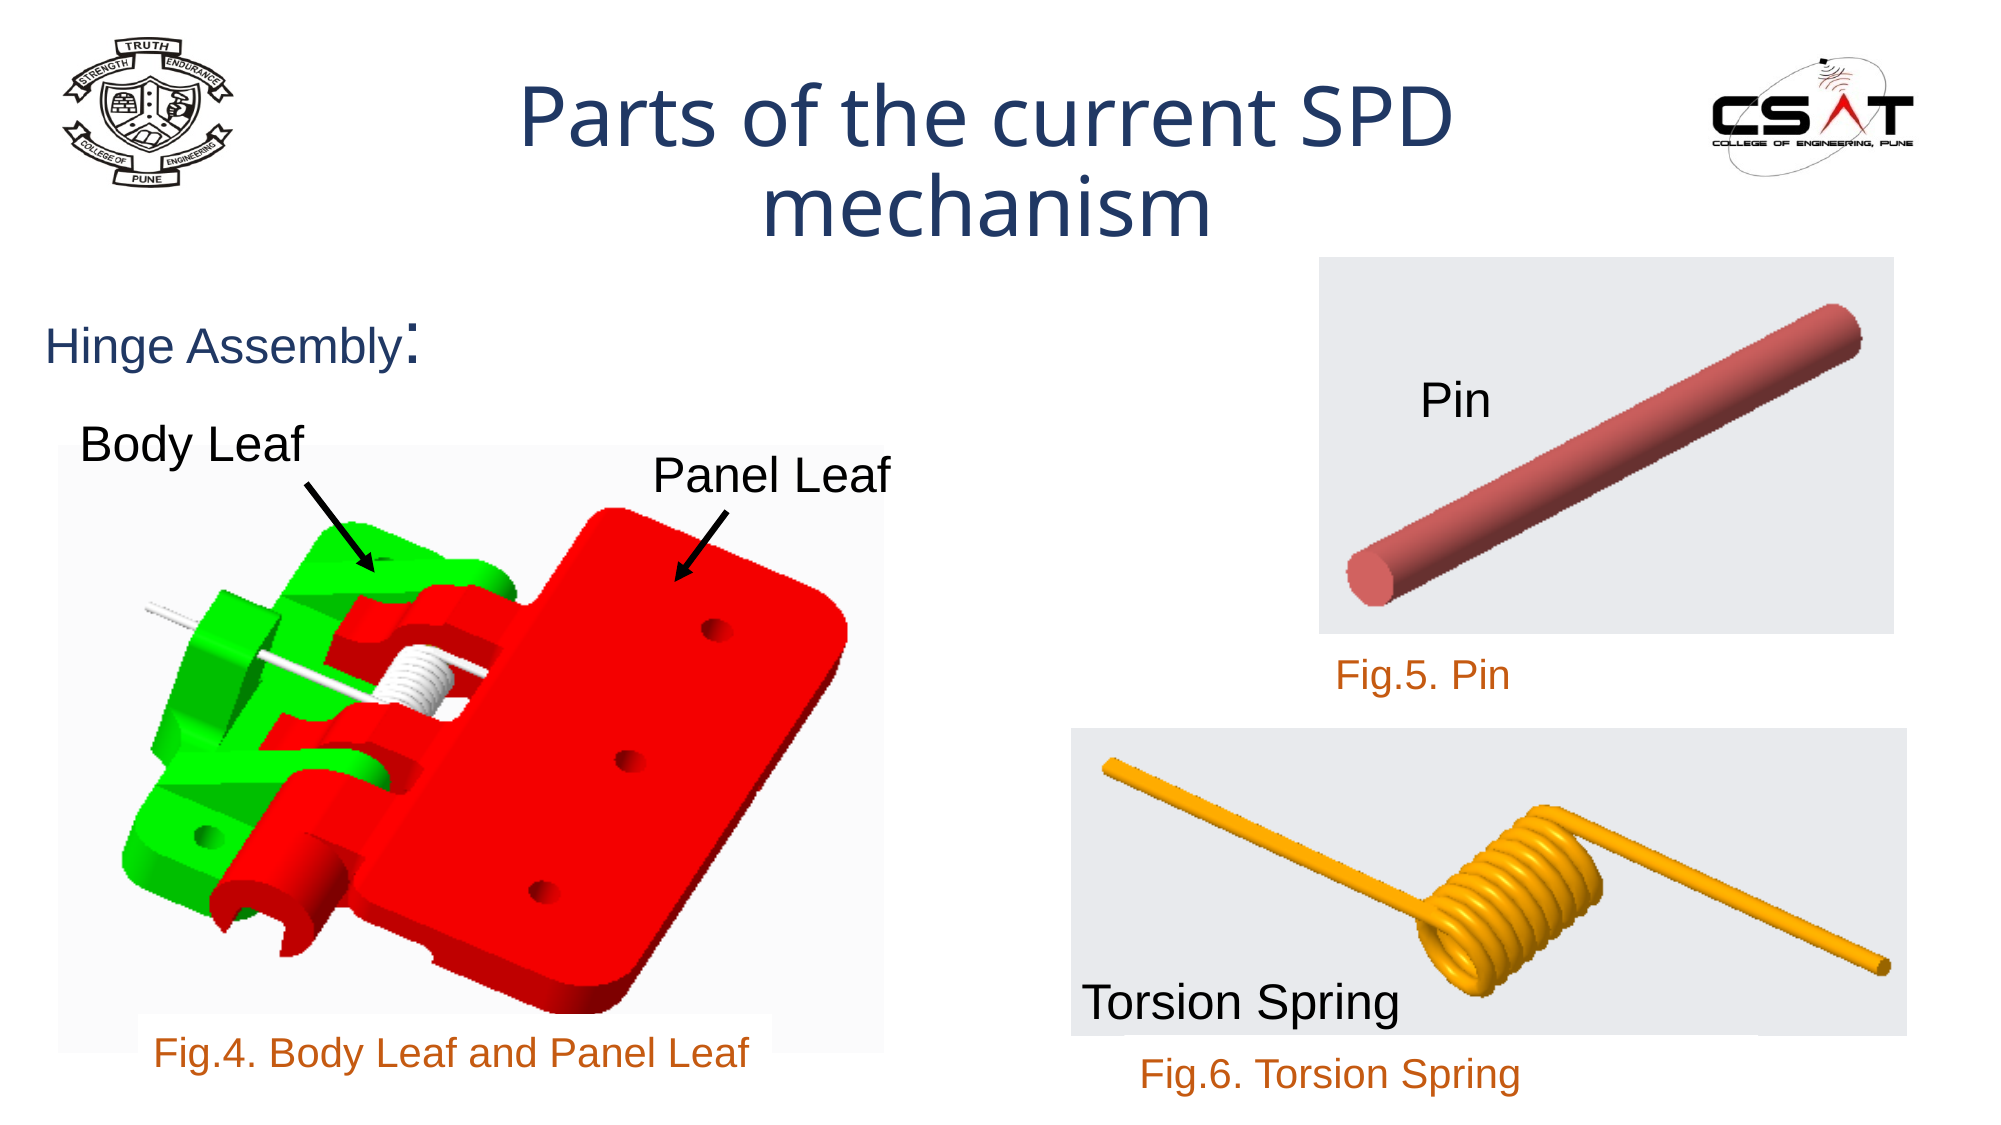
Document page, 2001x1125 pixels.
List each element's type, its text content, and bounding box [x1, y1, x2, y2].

text_box Fig.6. Torsion Spring [1124, 1044, 1759, 1116]
picture [62, 37, 234, 188]
text_box Hinge Assembly: [29, 281, 843, 386]
picture [1070, 728, 1907, 1036]
picture [1319, 256, 1894, 634]
picture [1700, 37, 1920, 203]
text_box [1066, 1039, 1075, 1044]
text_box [58, 403, 909, 1054]
text_box Fig.5. Pin [1319, 636, 1954, 717]
text_box Parts of the current SPD mechanism [268, 45, 1707, 284]
text_box Fig.4. Body Leaf and Panel Leaf [138, 1062, 772, 1095]
